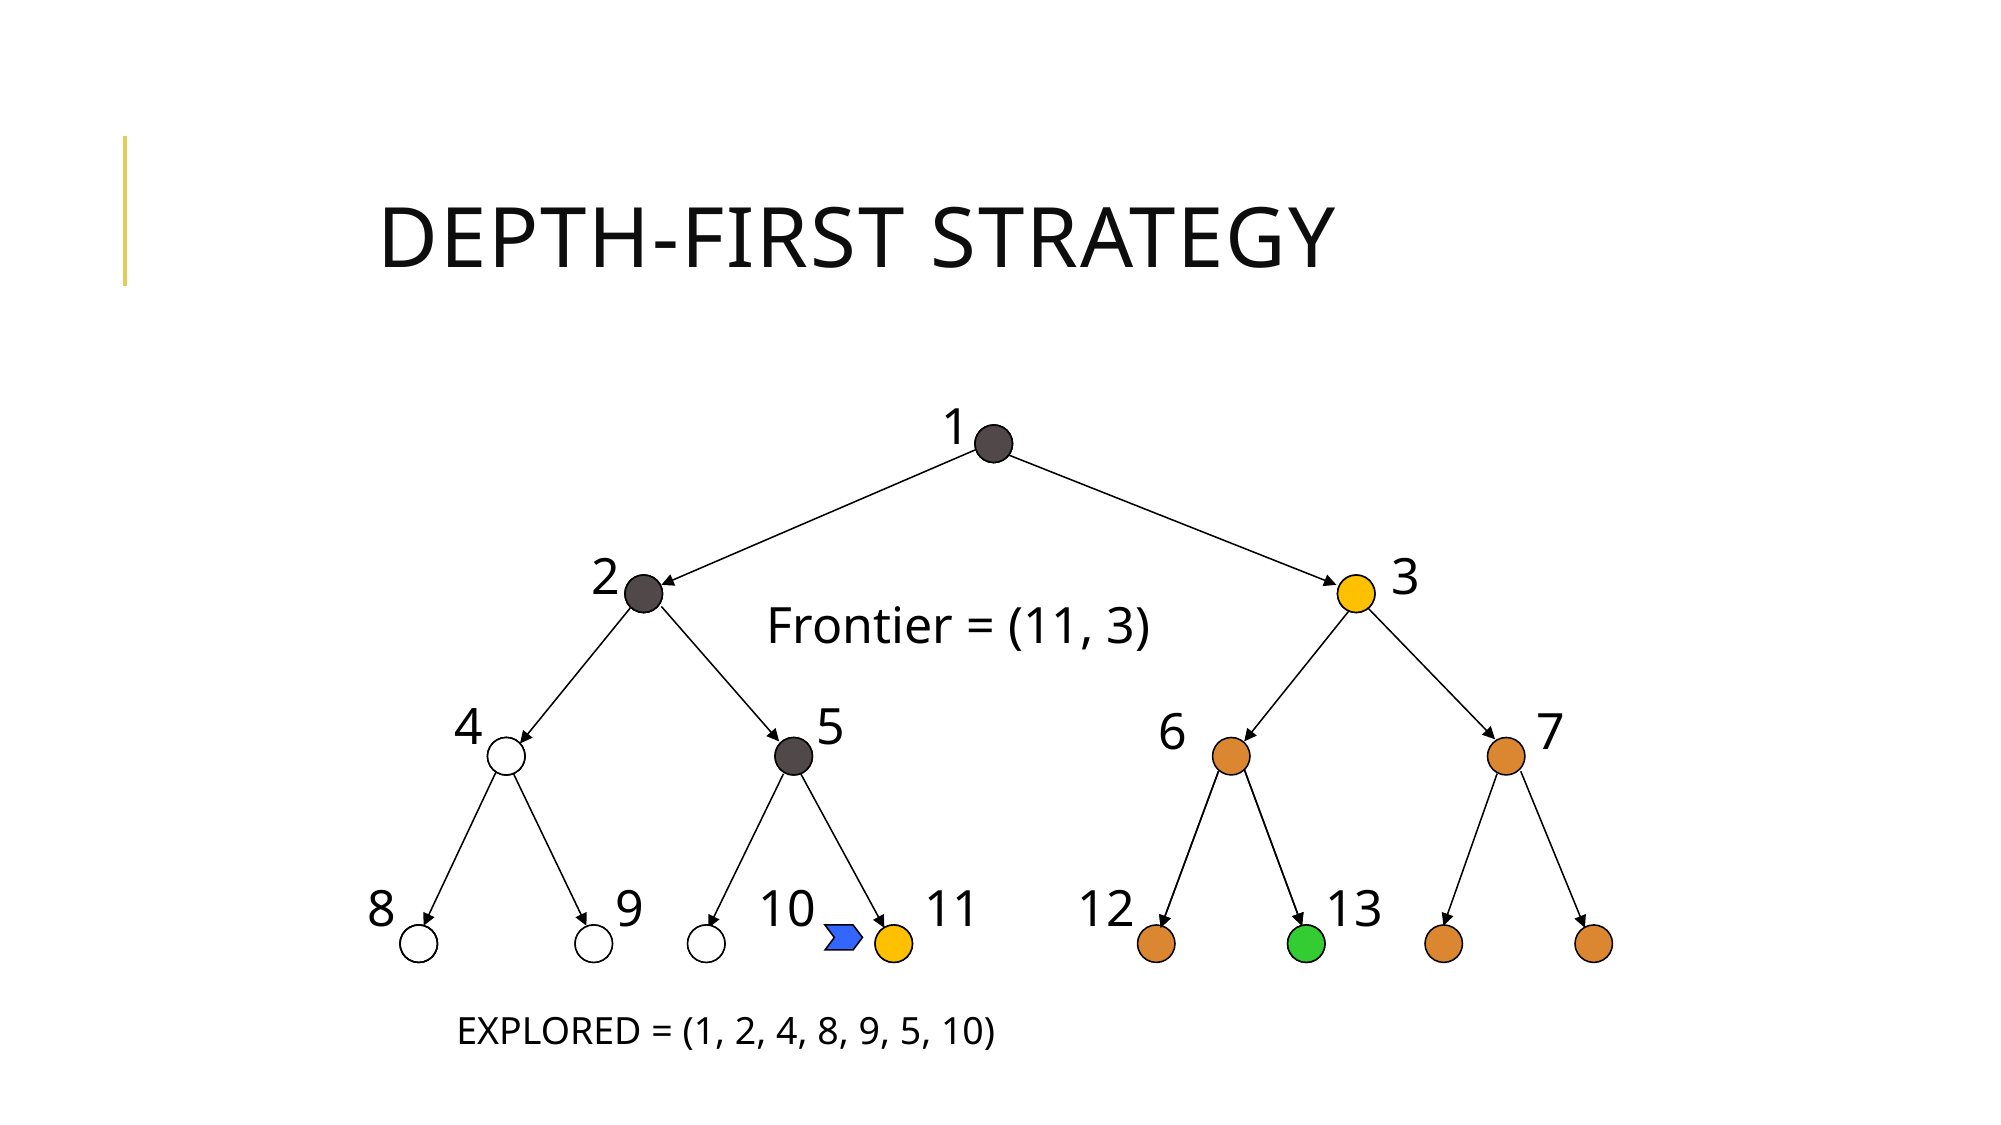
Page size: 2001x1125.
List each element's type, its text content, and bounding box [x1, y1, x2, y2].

title Depth-First Strategy [362, 149, 1638, 338]
text_box 8 [352, 869, 392, 945]
text_box EXPLORED = (1, 2, 4, 8, 9, 5, 10) [441, 999, 1039, 1060]
text_box 1 [926, 387, 986, 419]
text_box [399, 424, 1613, 963]
